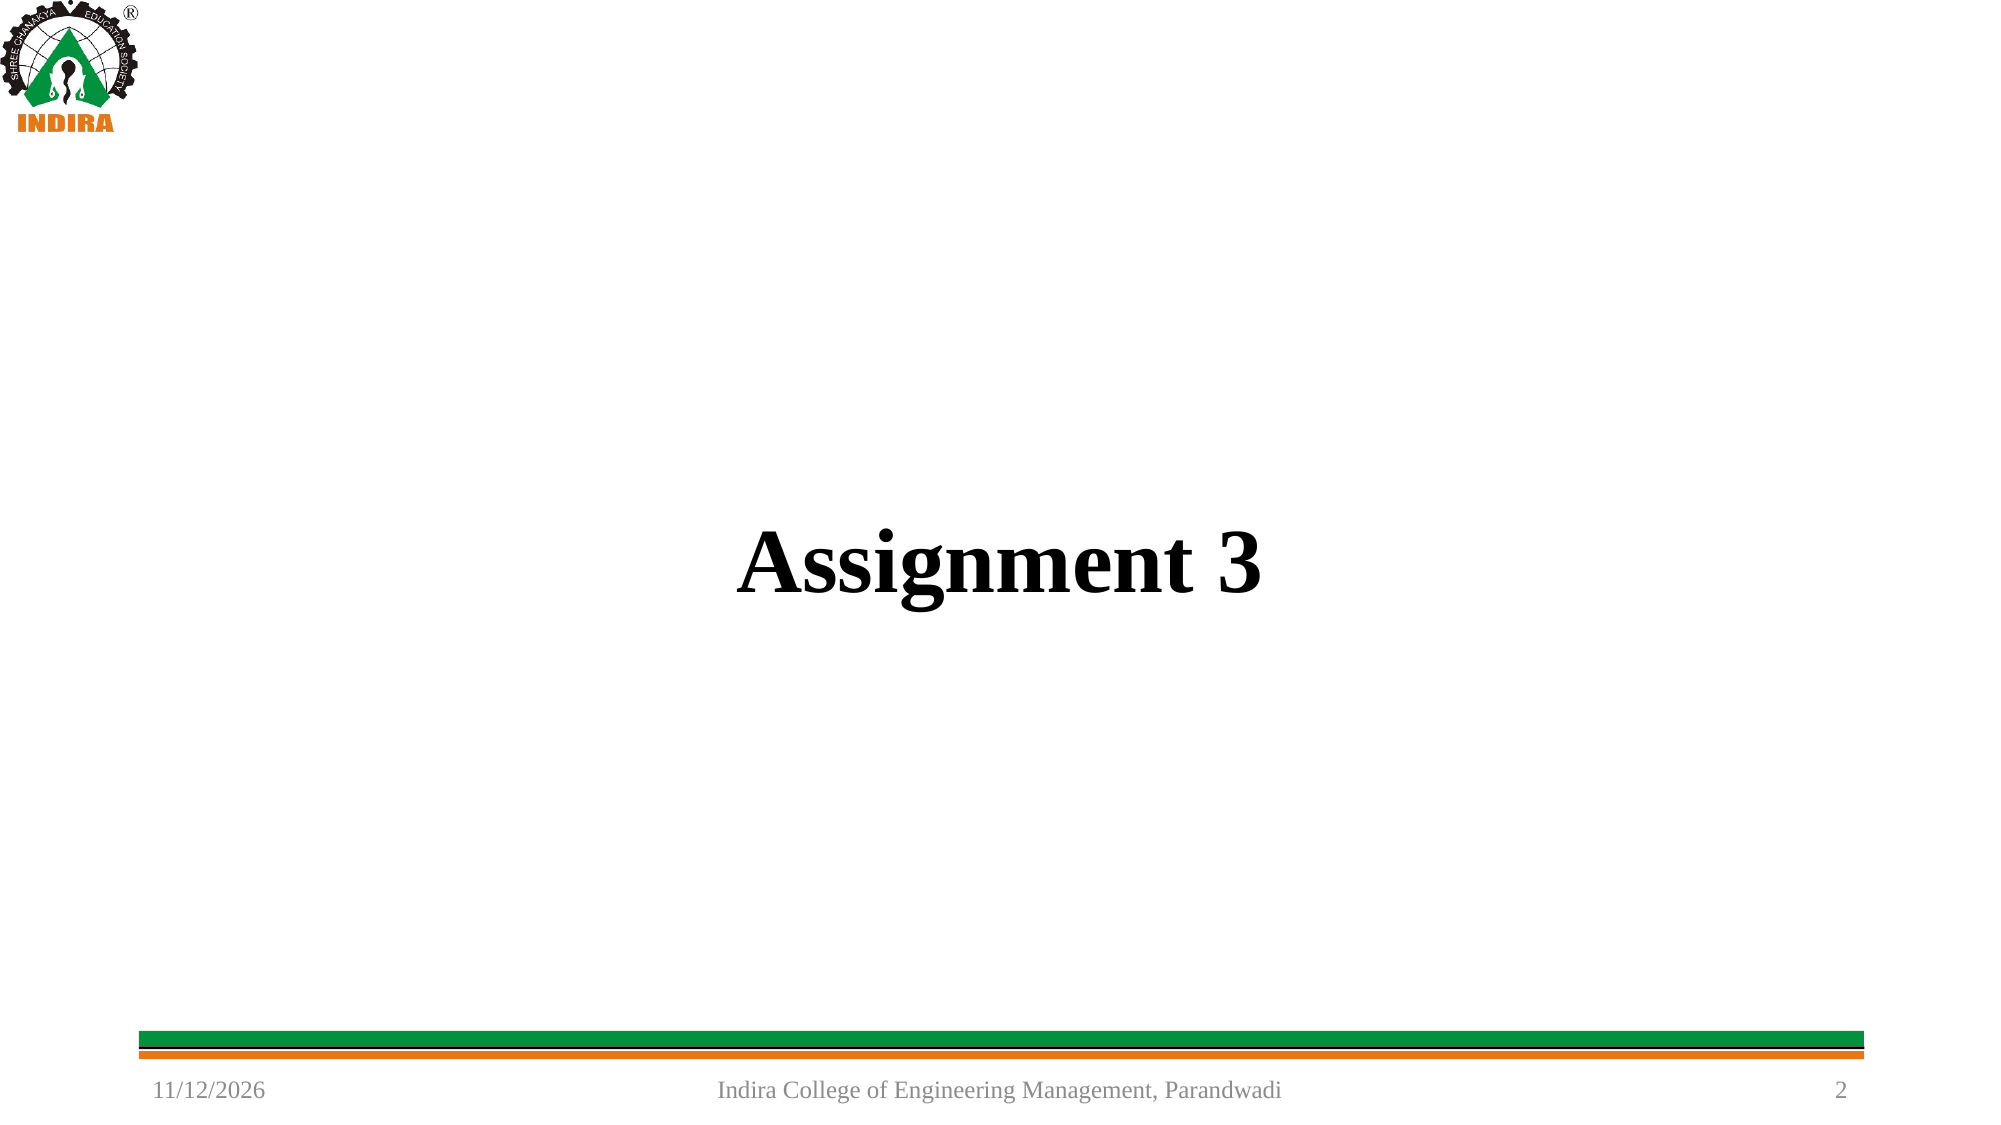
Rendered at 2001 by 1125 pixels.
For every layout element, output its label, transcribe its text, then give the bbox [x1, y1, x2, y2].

footer Indira College of Engineering Management, Parandwadi [662, 1058, 1338, 1119]
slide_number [137, 1058, 588, 1119]
picture [0, 0, 139, 132]
slide_number 2 [1412, 1058, 1863, 1119]
title Assignment 3 [137, 480, 1863, 645]
